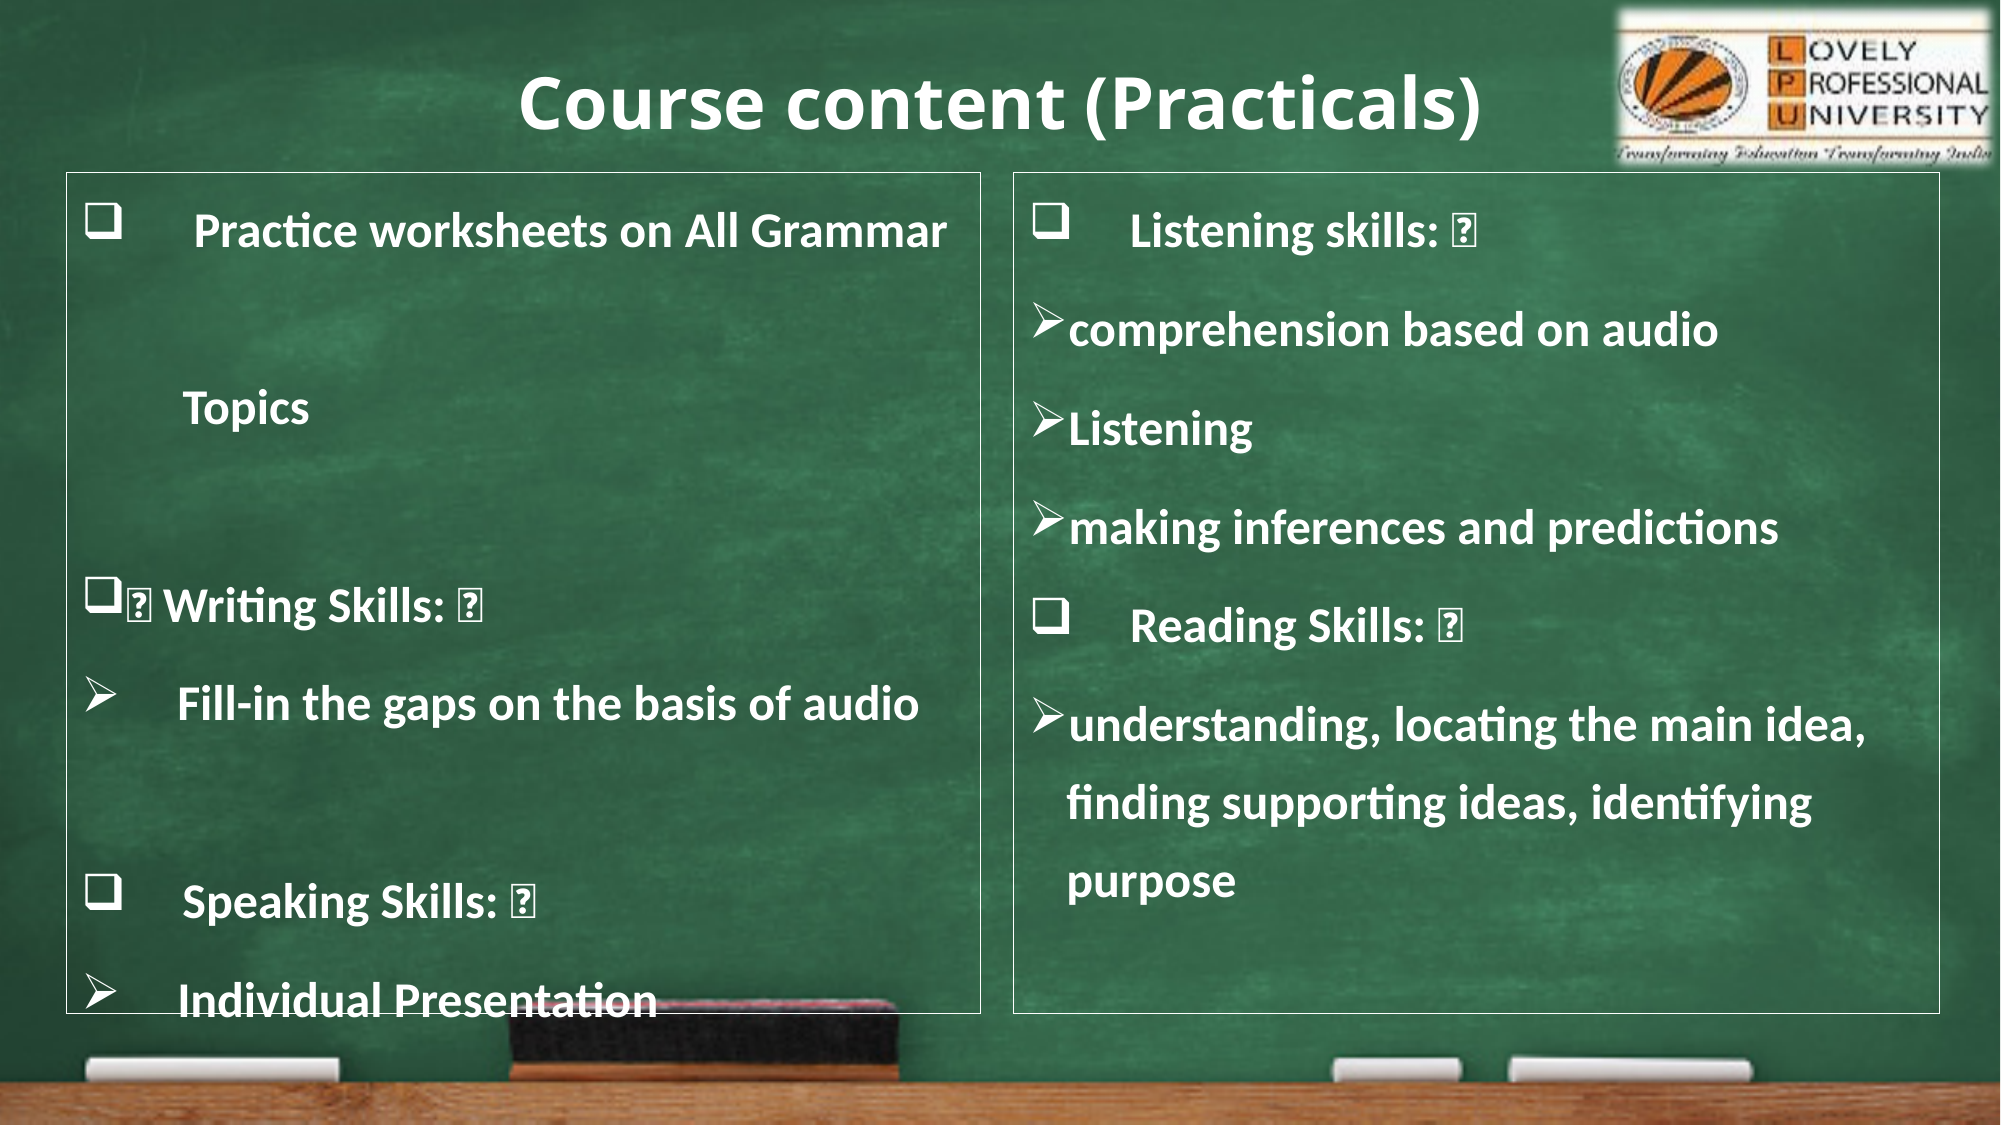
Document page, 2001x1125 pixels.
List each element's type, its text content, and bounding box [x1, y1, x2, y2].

picture [0, 0, 2001, 1125]
list Listening skills:  comprehension based on audio Listening making inferences and predictions Reading Skills:  understanding, locating the main idea, finding supporting ideas, identifying purpose [1013, 172, 1940, 1014]
title Course content (Practicals) [137, 59, 1609, 154]
list Practice worksheets on All Grammar Topics  Writing Skills:  Fill-in the gaps on the basis of audio Speaking Skills:  Individual Presentation [66, 172, 981, 1014]
